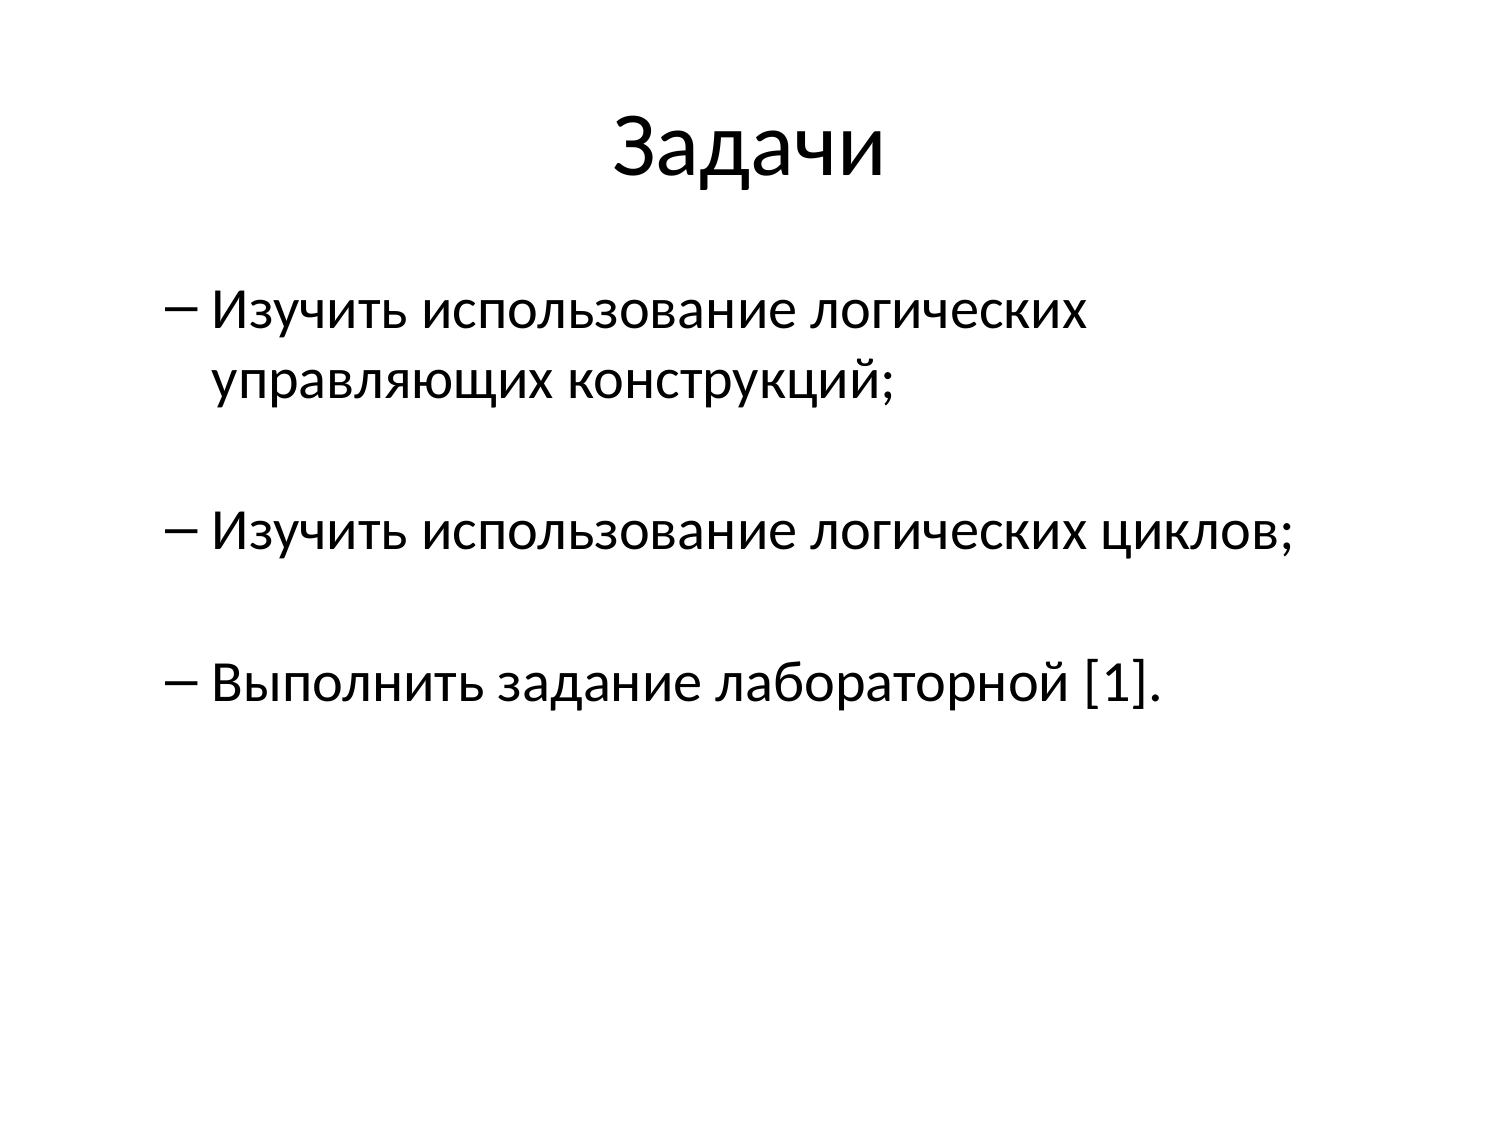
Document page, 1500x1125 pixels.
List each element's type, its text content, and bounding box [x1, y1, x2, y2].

title Задачи [75, 45, 1425, 233]
list Изучить использование логических управляющих конструкций; Изучить использование логических циклов; Выполнить задание лабораторной [1]. [75, 262, 1425, 1005]
